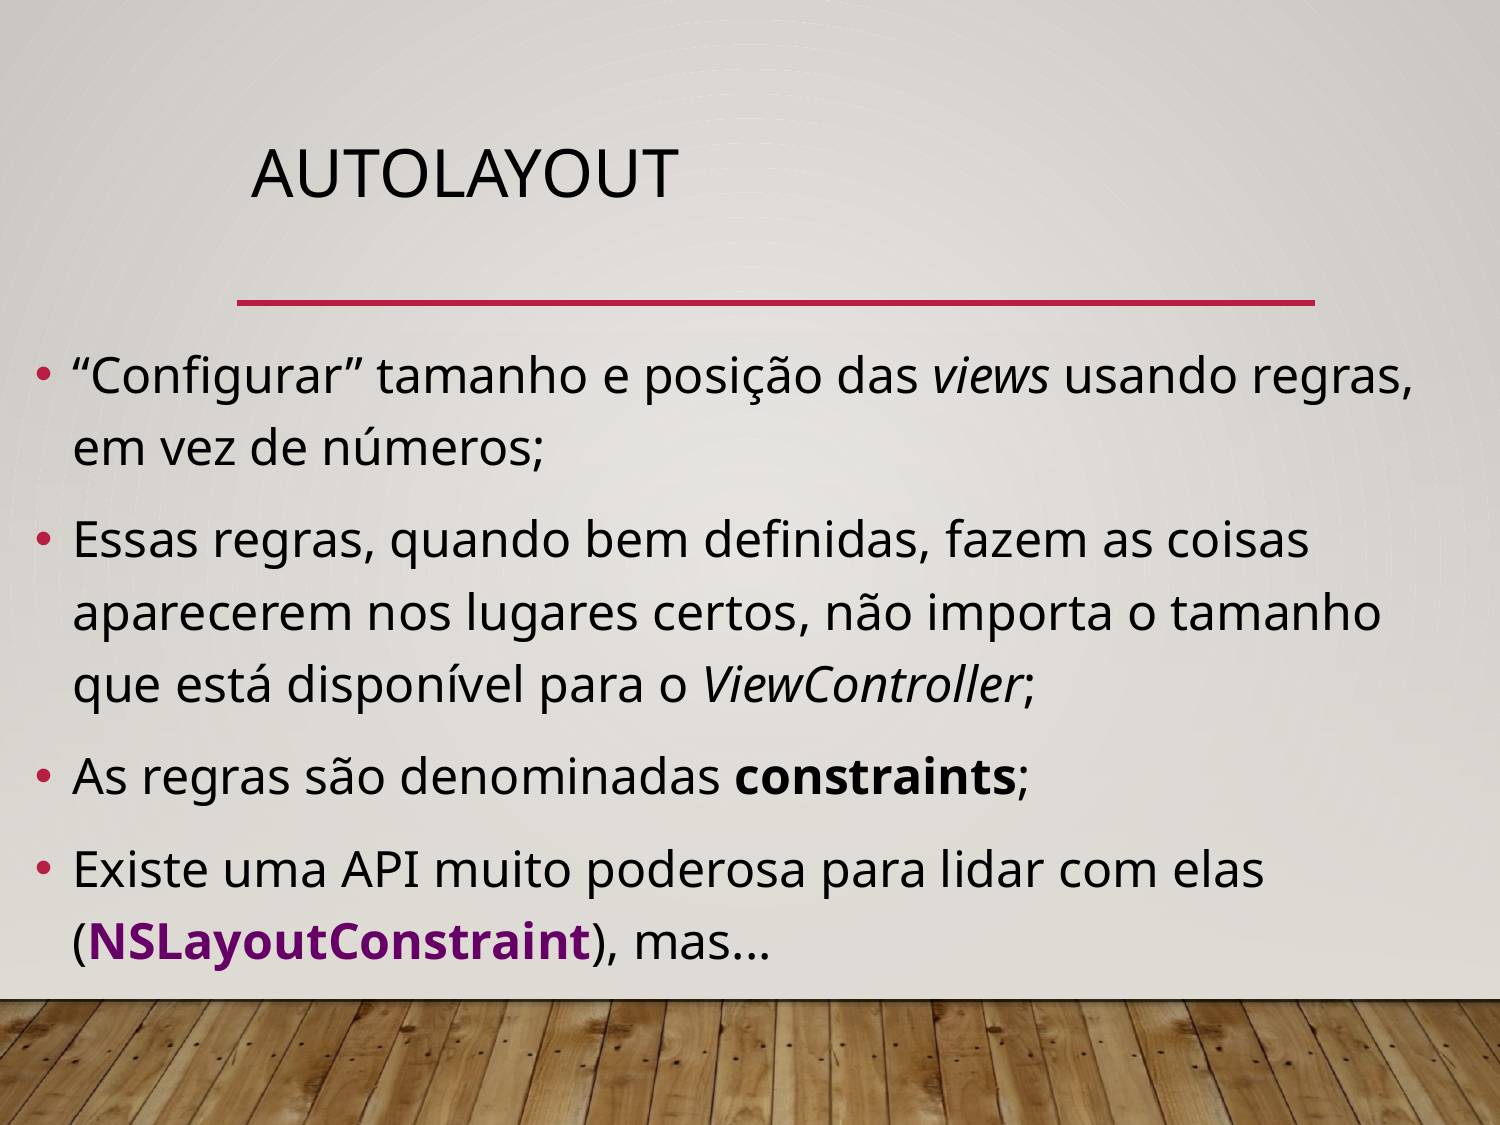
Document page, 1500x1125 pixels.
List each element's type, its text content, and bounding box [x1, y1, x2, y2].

title Autolayout [236, 131, 1315, 305]
picture [0, 999, 1500, 1125]
list “Configurar” tamanho e posição das views usando regras, em vez de números; Essas regras, quando bem definidas, fazem as coisas aparecerem nos lugares certos, não importa o tamanho que está disponível para o ViewController; As regras são denominadas constraints; Existe uma API muito poderosa para lidar com elas (NSLayoutConstraint), mas... [19, 323, 1475, 1058]
